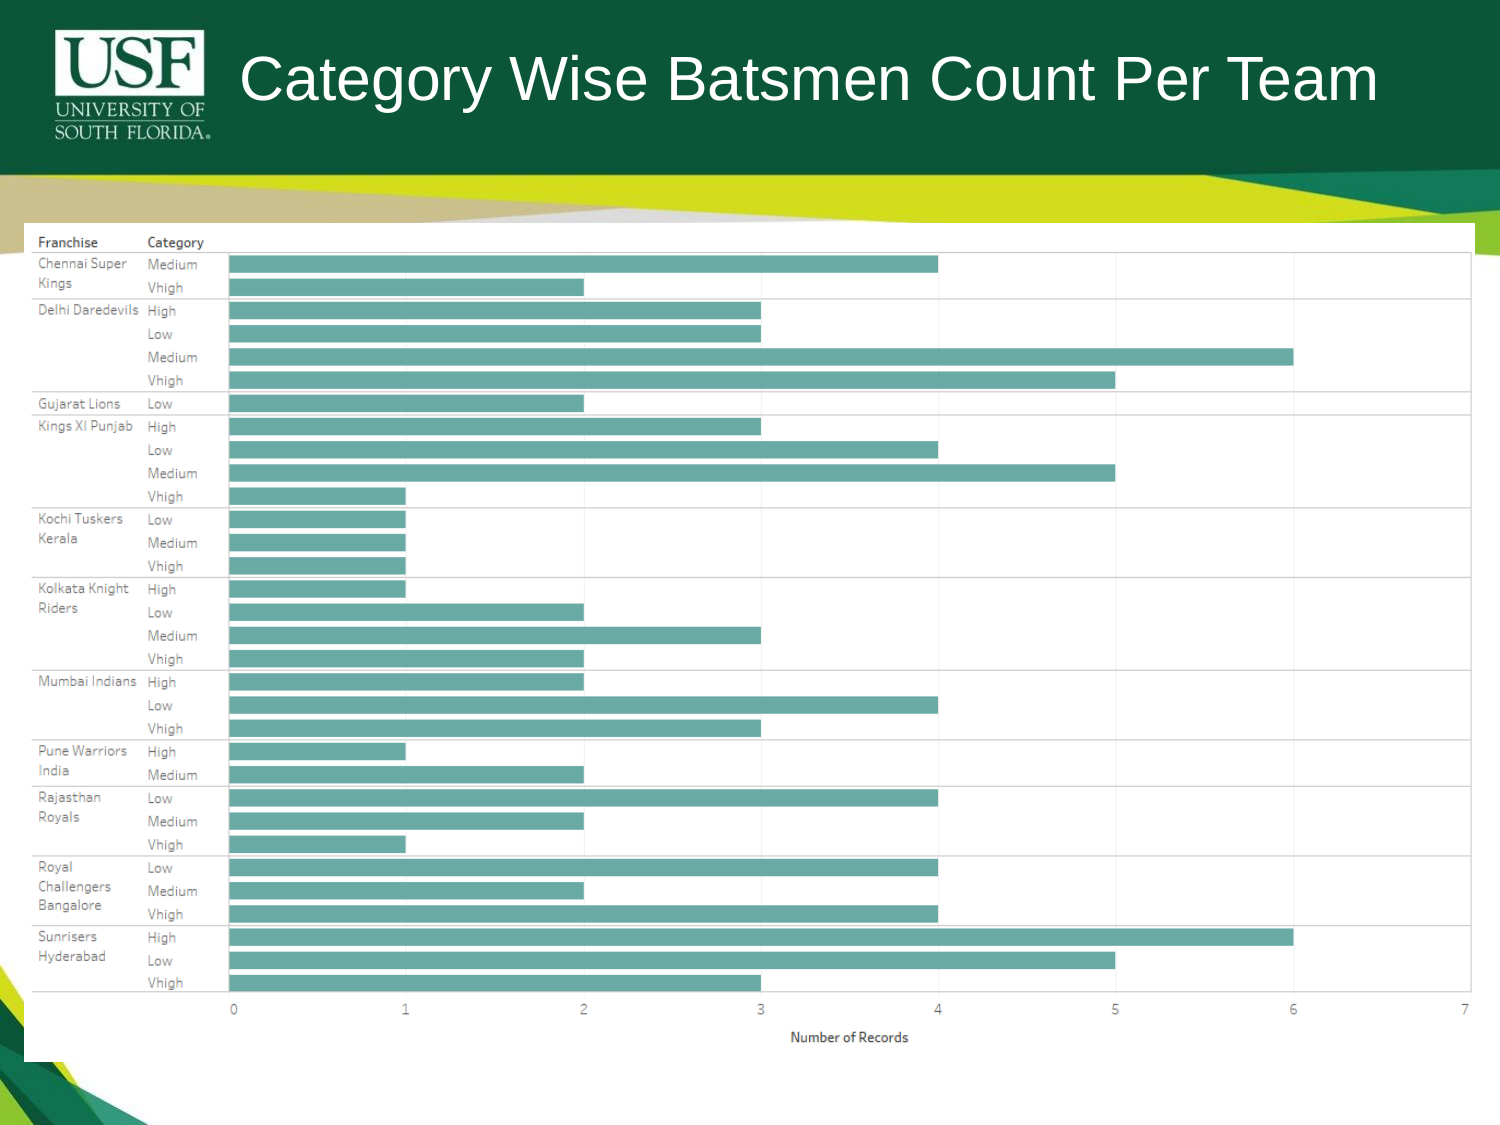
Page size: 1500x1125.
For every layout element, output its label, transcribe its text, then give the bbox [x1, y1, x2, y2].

picture [0, 0, 1500, 1125]
title Category Wise Batsmen Count Per Team [224, 0, 1425, 151]
